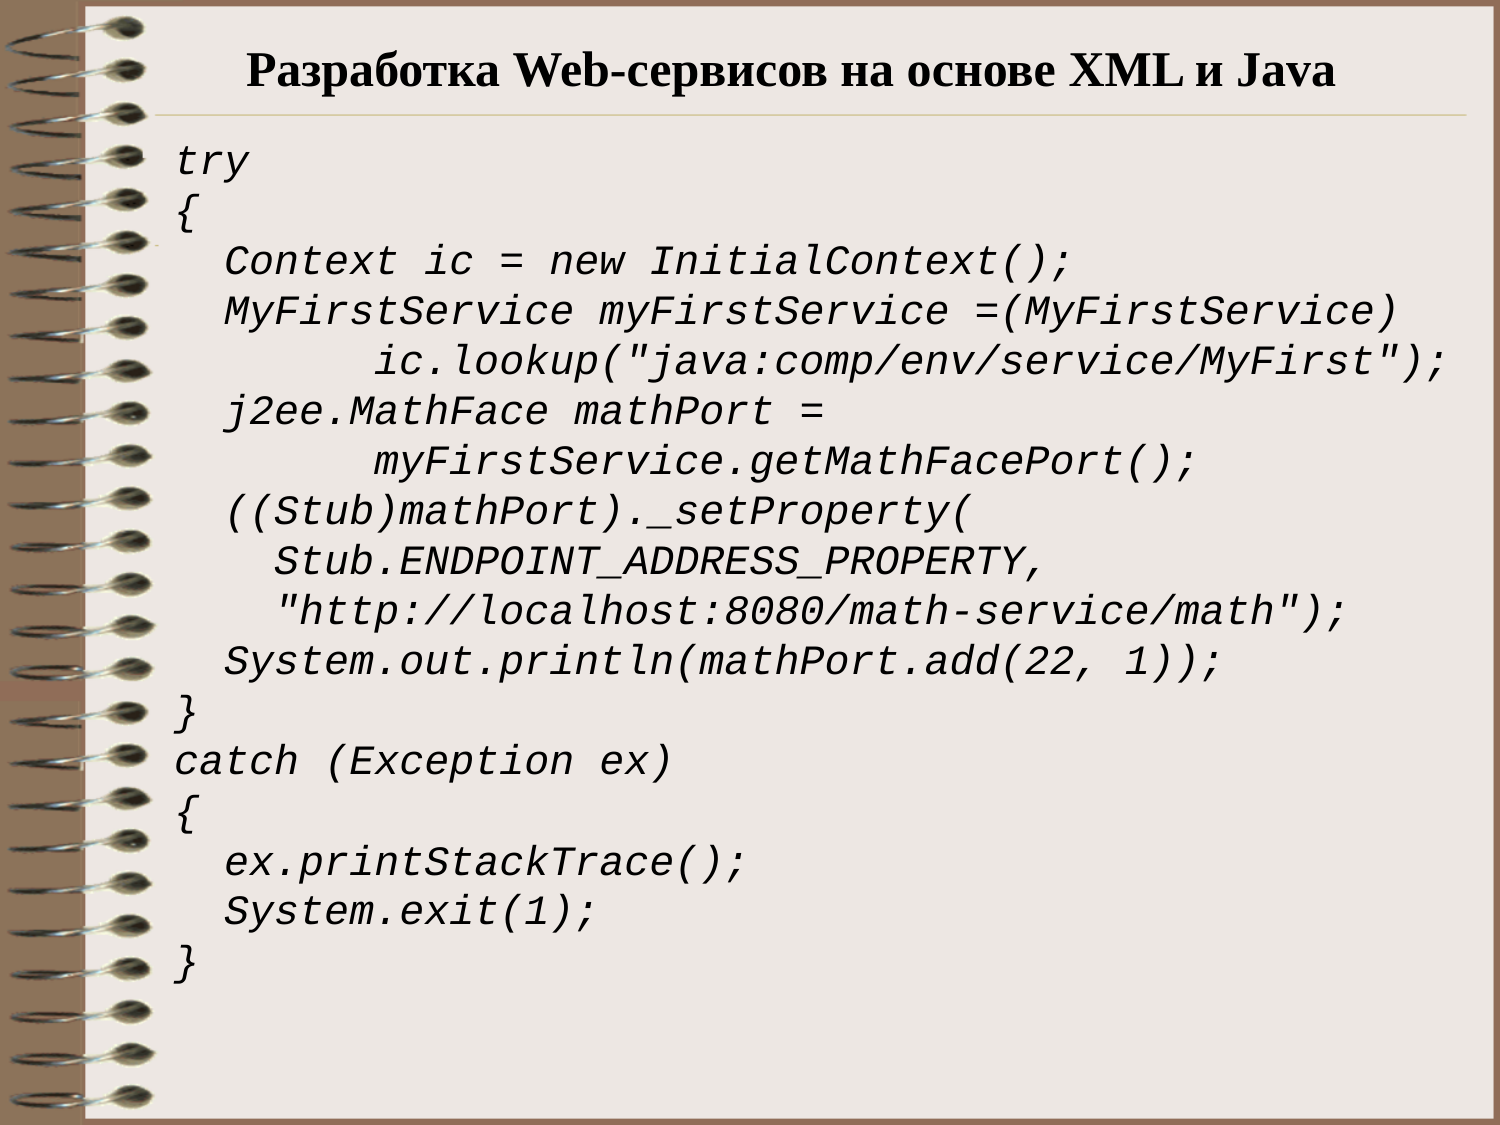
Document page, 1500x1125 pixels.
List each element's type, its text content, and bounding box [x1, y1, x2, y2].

picture [0, 0, 1500, 1125]
text_box try { Context ic = new InitialContext(); MyFirstService myFirstService =(MyFirstService) ic.lookup("java:comp/env/service/MyFirst"); j2ee.MathFace mathPort = myFirstService.getMathFacePort(); ((Stub)mathPort)._setProperty( Stub.ENDPOINT_ADDRESS_PROPERTY, "http://localhost:8080/math-service/math"); System.out.println(mathPort.add(22, 1)); } catch (Exception ex) { ex.printStackTrace(); System.exit(1); } [159, 125, 1471, 991]
title Разработка Web-сервисов на основе XML и Java [183, 30, 1399, 102]
